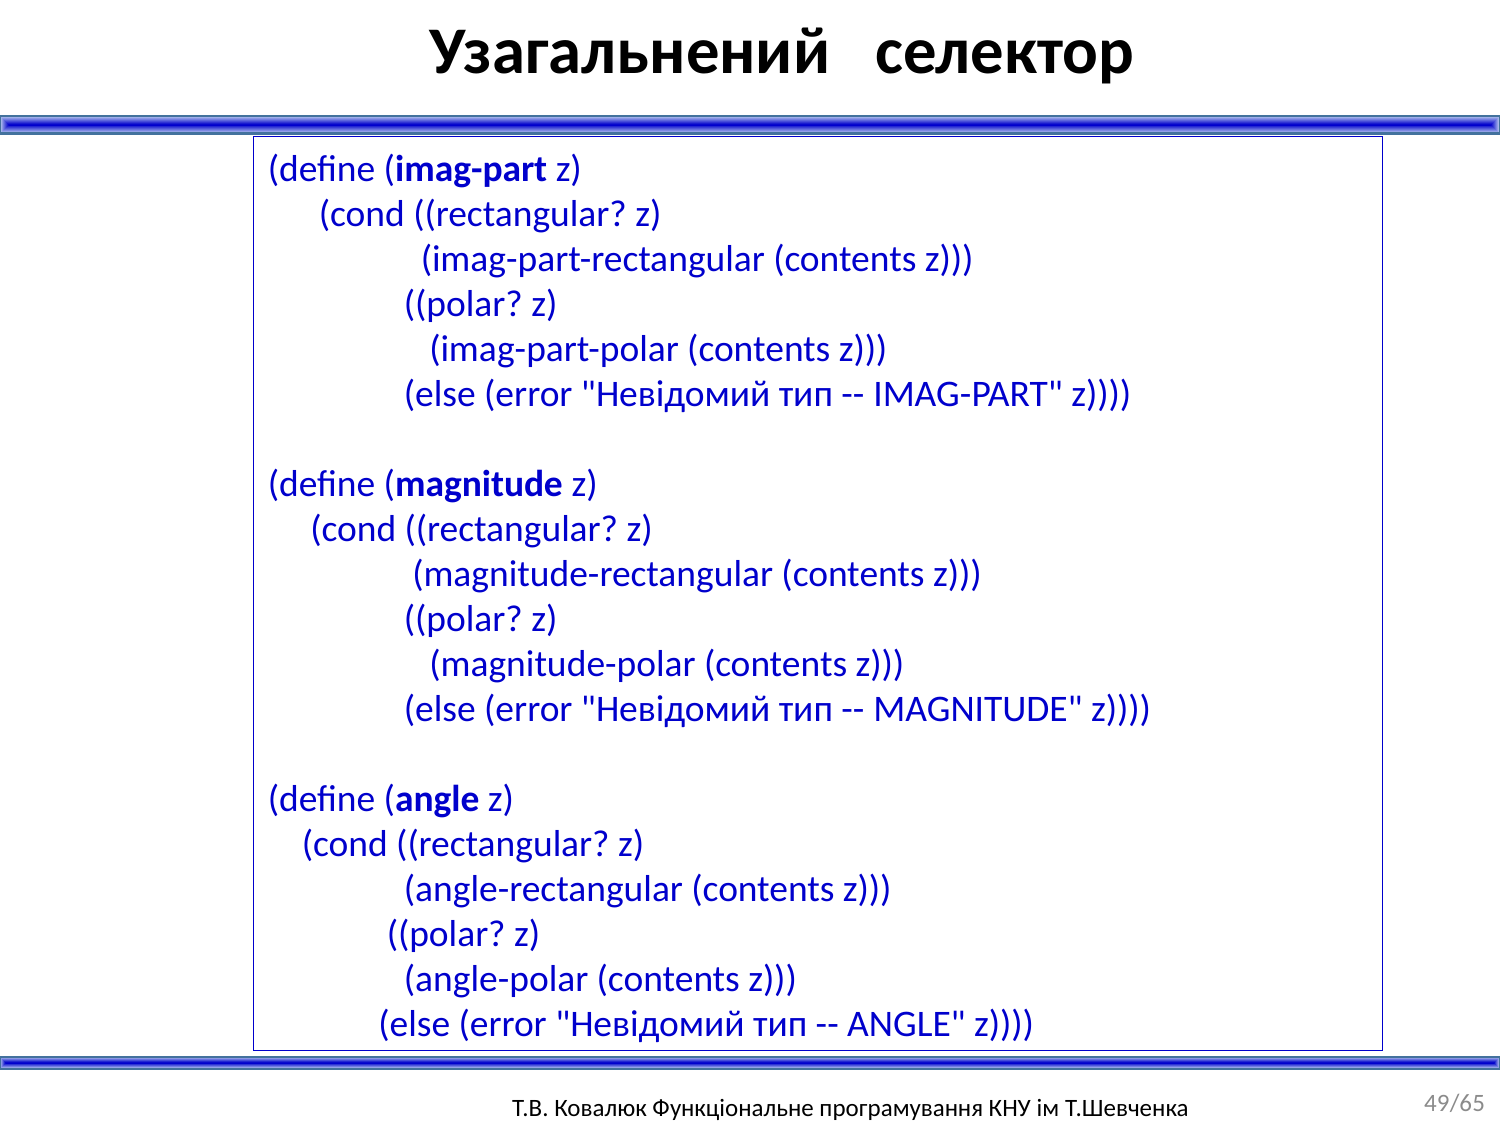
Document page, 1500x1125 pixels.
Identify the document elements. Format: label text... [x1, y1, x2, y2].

text_box (define (imag-part z) (cond ((rectangular? z) (imag-part-rectangular (contents z))) ((polar? z) (imag-part-polar (contents z))) (else (error "Невідомий тип -- IMAG-PART" z)))) (define (magnitude z) (cond ((rectangular? z) (magnitude-rectangular (contents z))) ((polar? z) (magnitude-polar (contents z))) (else (error "Невідомий тип -- MAGNITUDE" z)))) (define (angle z) (cond ((rectangular? z) (angle-rectangular (contents z))) ((polar? z) (angle-polar (contents z))) (else (error "Невідомий тип -- ANGLE" z)))) [253, 136, 1383, 1051]
text_box Узагальнений селектор [414, 0, 1165, 95]
slide_number 49/65 [1396, 1077, 1500, 1125]
